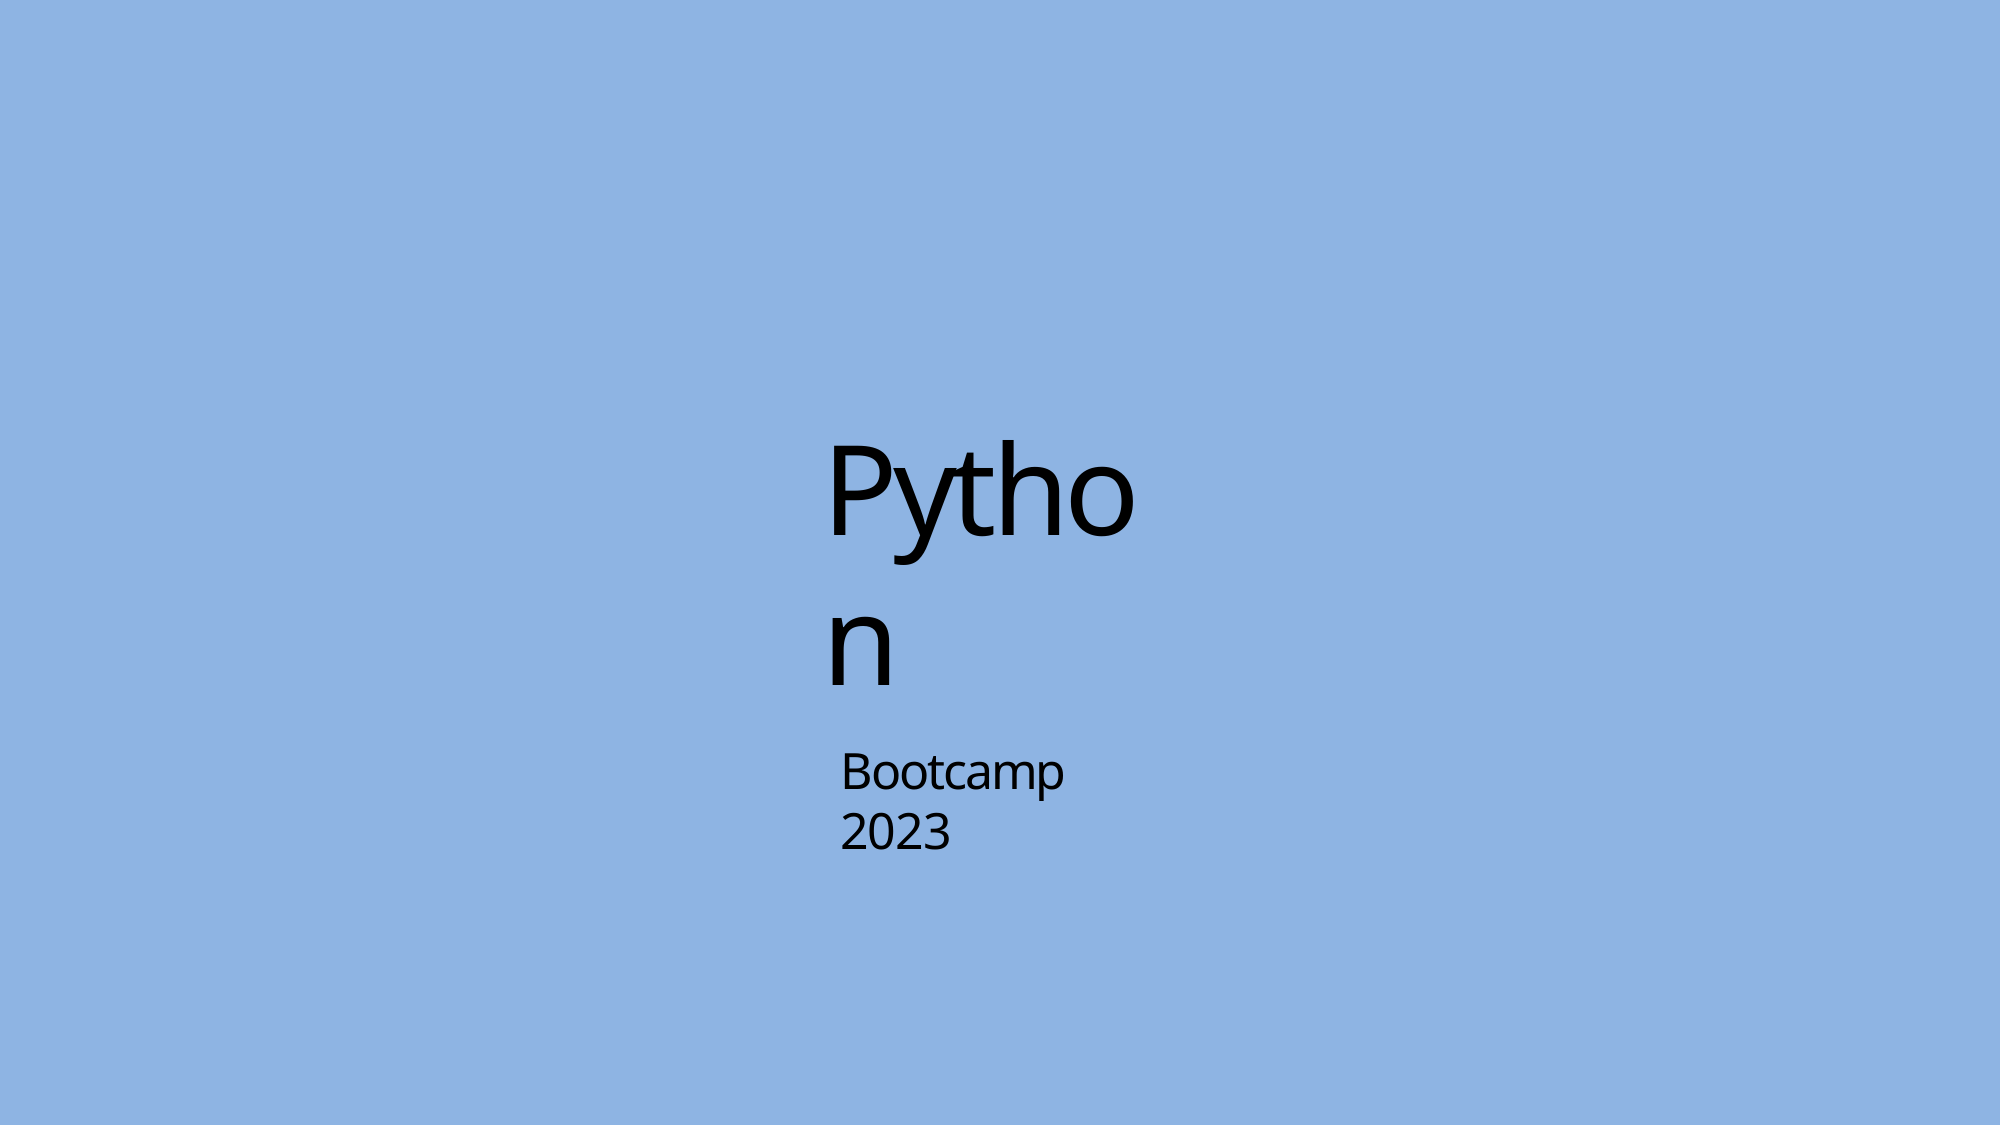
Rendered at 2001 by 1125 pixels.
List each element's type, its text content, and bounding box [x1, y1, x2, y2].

title Python Bootcamp 2023 [820, 334, 1180, 861]
